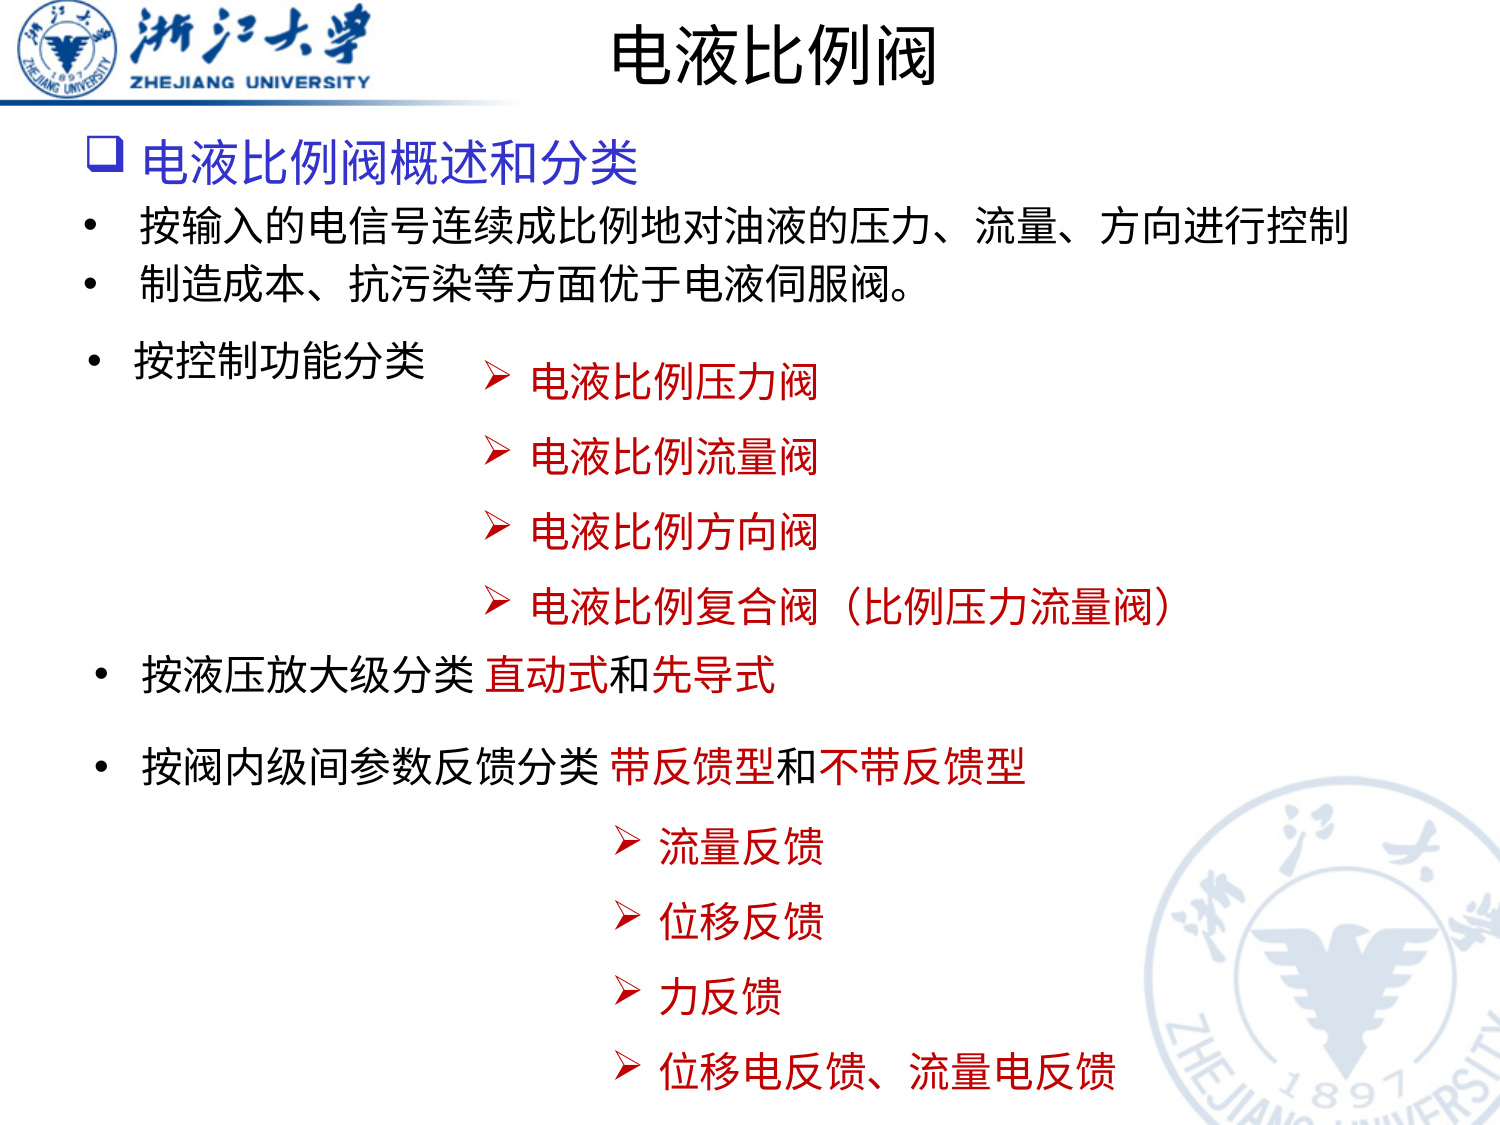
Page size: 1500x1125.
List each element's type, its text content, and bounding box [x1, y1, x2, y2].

picture [0, 0, 1500, 1125]
text_box 按液压放大级分类 直动式和先导式 [79, 641, 1164, 706]
text_box 按控制功能分类 [72, 327, 442, 393]
text_box 按阀内级间参数反馈分类 带反馈型和不带反馈型 [79, 733, 1164, 799]
text_box 电液比例阀概述和分类 按输入的电信号连续成比例地对油液的压力、流量、方向进行控制 制造成本、抗污染等方面优于电液伺服阀。 [68, 123, 1486, 361]
text_box 电液比例压力阀 电液比例流量阀 电液比例方向阀 电液比例复合阀（比例压力流量阀） [466, 322, 1217, 638]
title 电液比例阀 [241, 3, 1305, 106]
text_box 流量反馈 位移反馈 力反馈 位移电反馈、流量电反馈 [596, 788, 1347, 1103]
